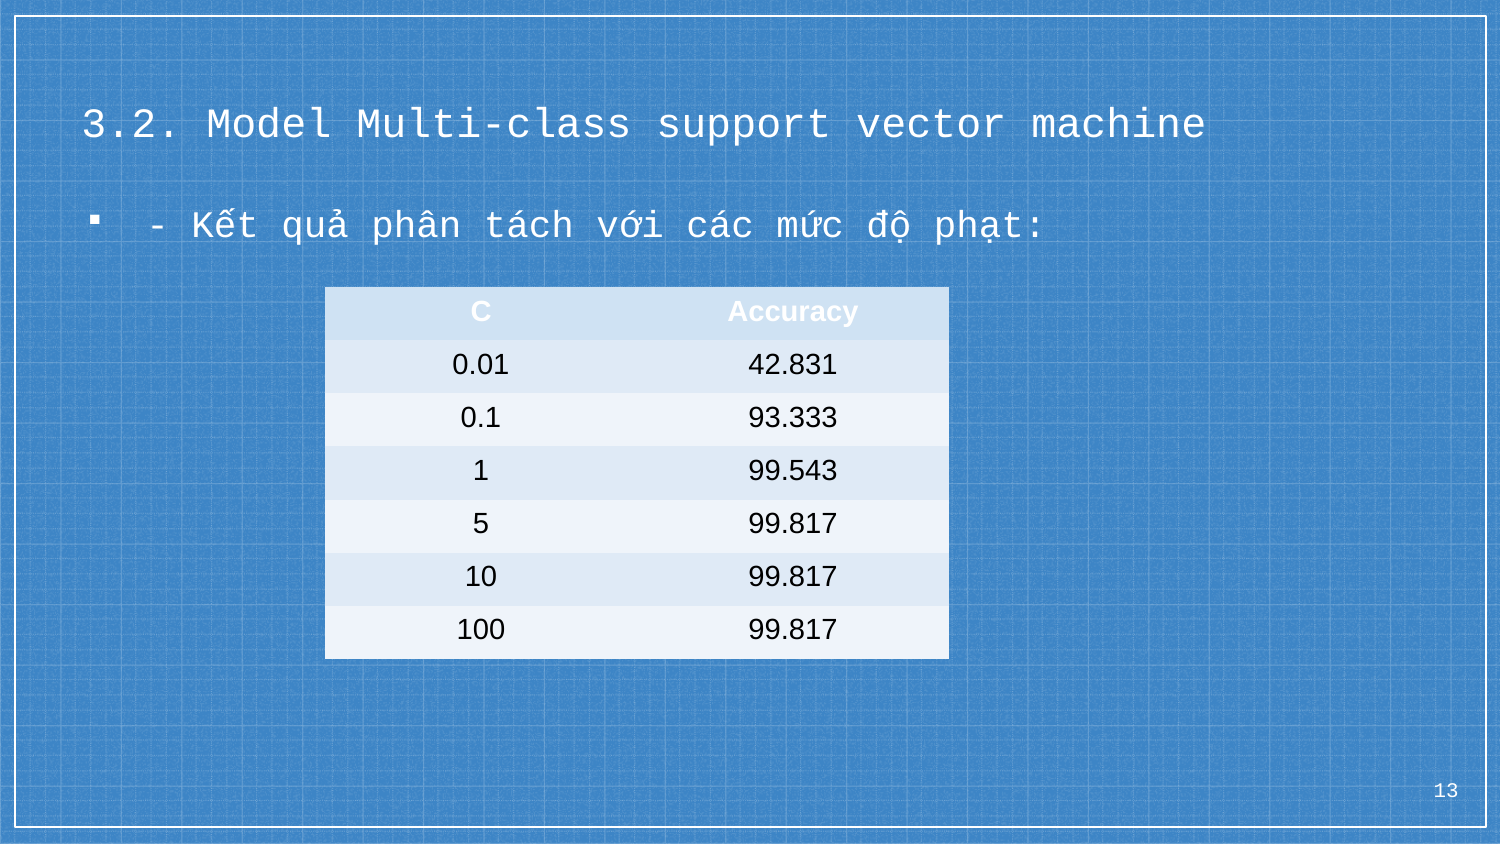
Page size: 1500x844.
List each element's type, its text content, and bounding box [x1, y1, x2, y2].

table_header Accuracy [637, 287, 949, 340]
picture [0, 0, 1500, 844]
list - Kết quả phân tách với các mức độ phạt: [56, 184, 1417, 782]
table_header C [325, 287, 637, 340]
table_cell 99.543 [637, 446, 949, 500]
table_cell 0.1 [325, 393, 637, 446]
table_cell 42.831 [637, 340, 949, 393]
table_cell 93.333 [637, 393, 949, 446]
slide_number 13 [1398, 761, 1474, 810]
table_cell 100 [325, 606, 637, 659]
table_cell 0.01 [325, 340, 637, 393]
table_cell 10 [325, 553, 637, 606]
title 3.2. Model Multi-class support vector machine [66, 81, 1417, 149]
table_cell 1 [325, 446, 637, 500]
table_cell 99.817 [637, 606, 949, 659]
table_cell 5 [325, 500, 637, 553]
table_cell 99.817 [637, 553, 949, 606]
table_cell 99.817 [637, 500, 949, 553]
